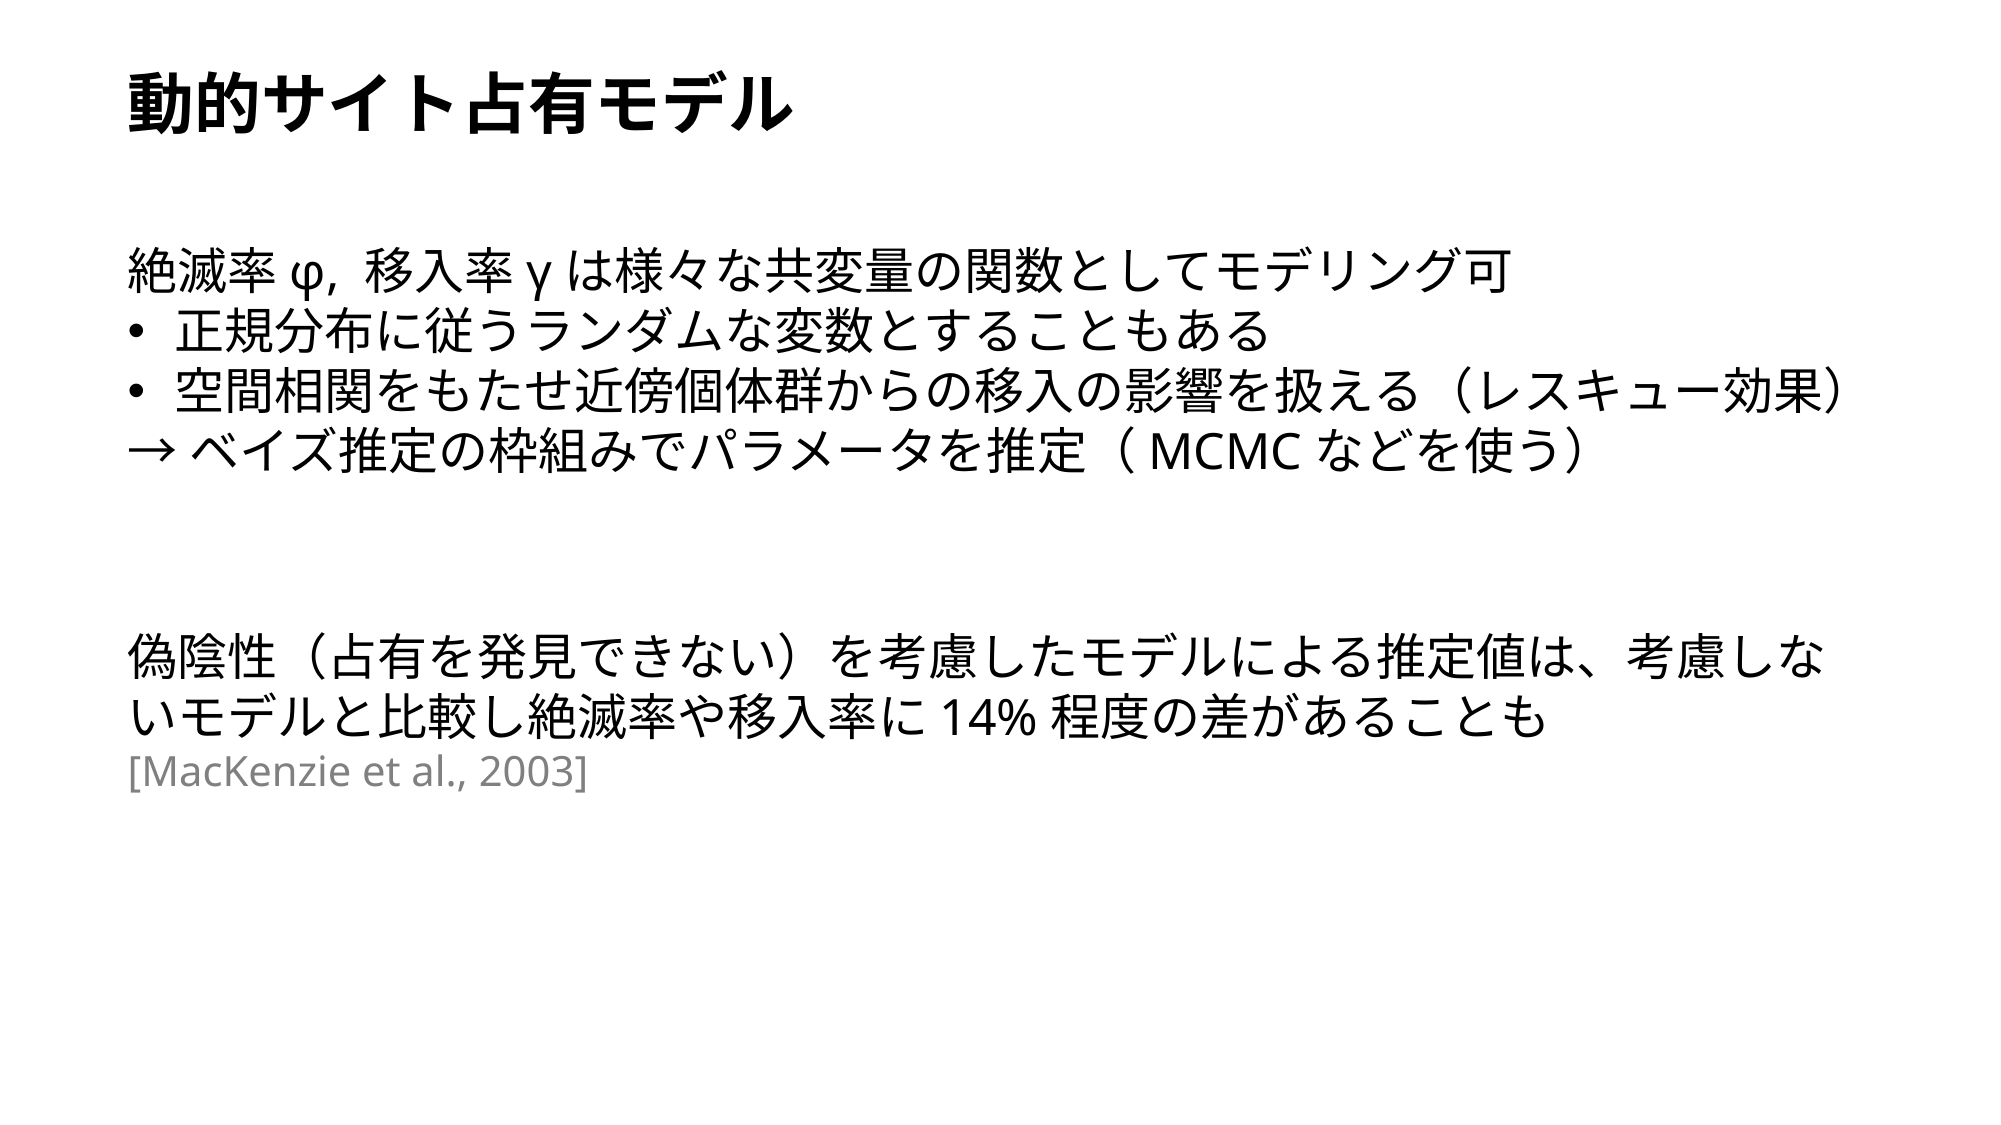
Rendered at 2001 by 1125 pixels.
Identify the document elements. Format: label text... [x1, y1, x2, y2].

text_box 動的サイト占有モデル [113, 54, 1886, 149]
text_box 偽陰性（占有を発見できない）を考慮したモデルによる推定値は、考慮しないモデルと比較し絶滅率や移入率に14%程度の差があることも [MacKenzie et al., 2003] [113, 617, 1886, 803]
text_box 絶滅率φ, 移入率γは様々な共変量の関数としてモデリング可 正規分布に従うランダムな変数とすることもある 空間相関をもたせ近傍個体群からの移入の影響を扱える（レスキュー効果） →ベイズ推定の枠組みでパラメータを推定（MCMCなどを使う） [113, 232, 1918, 488]
